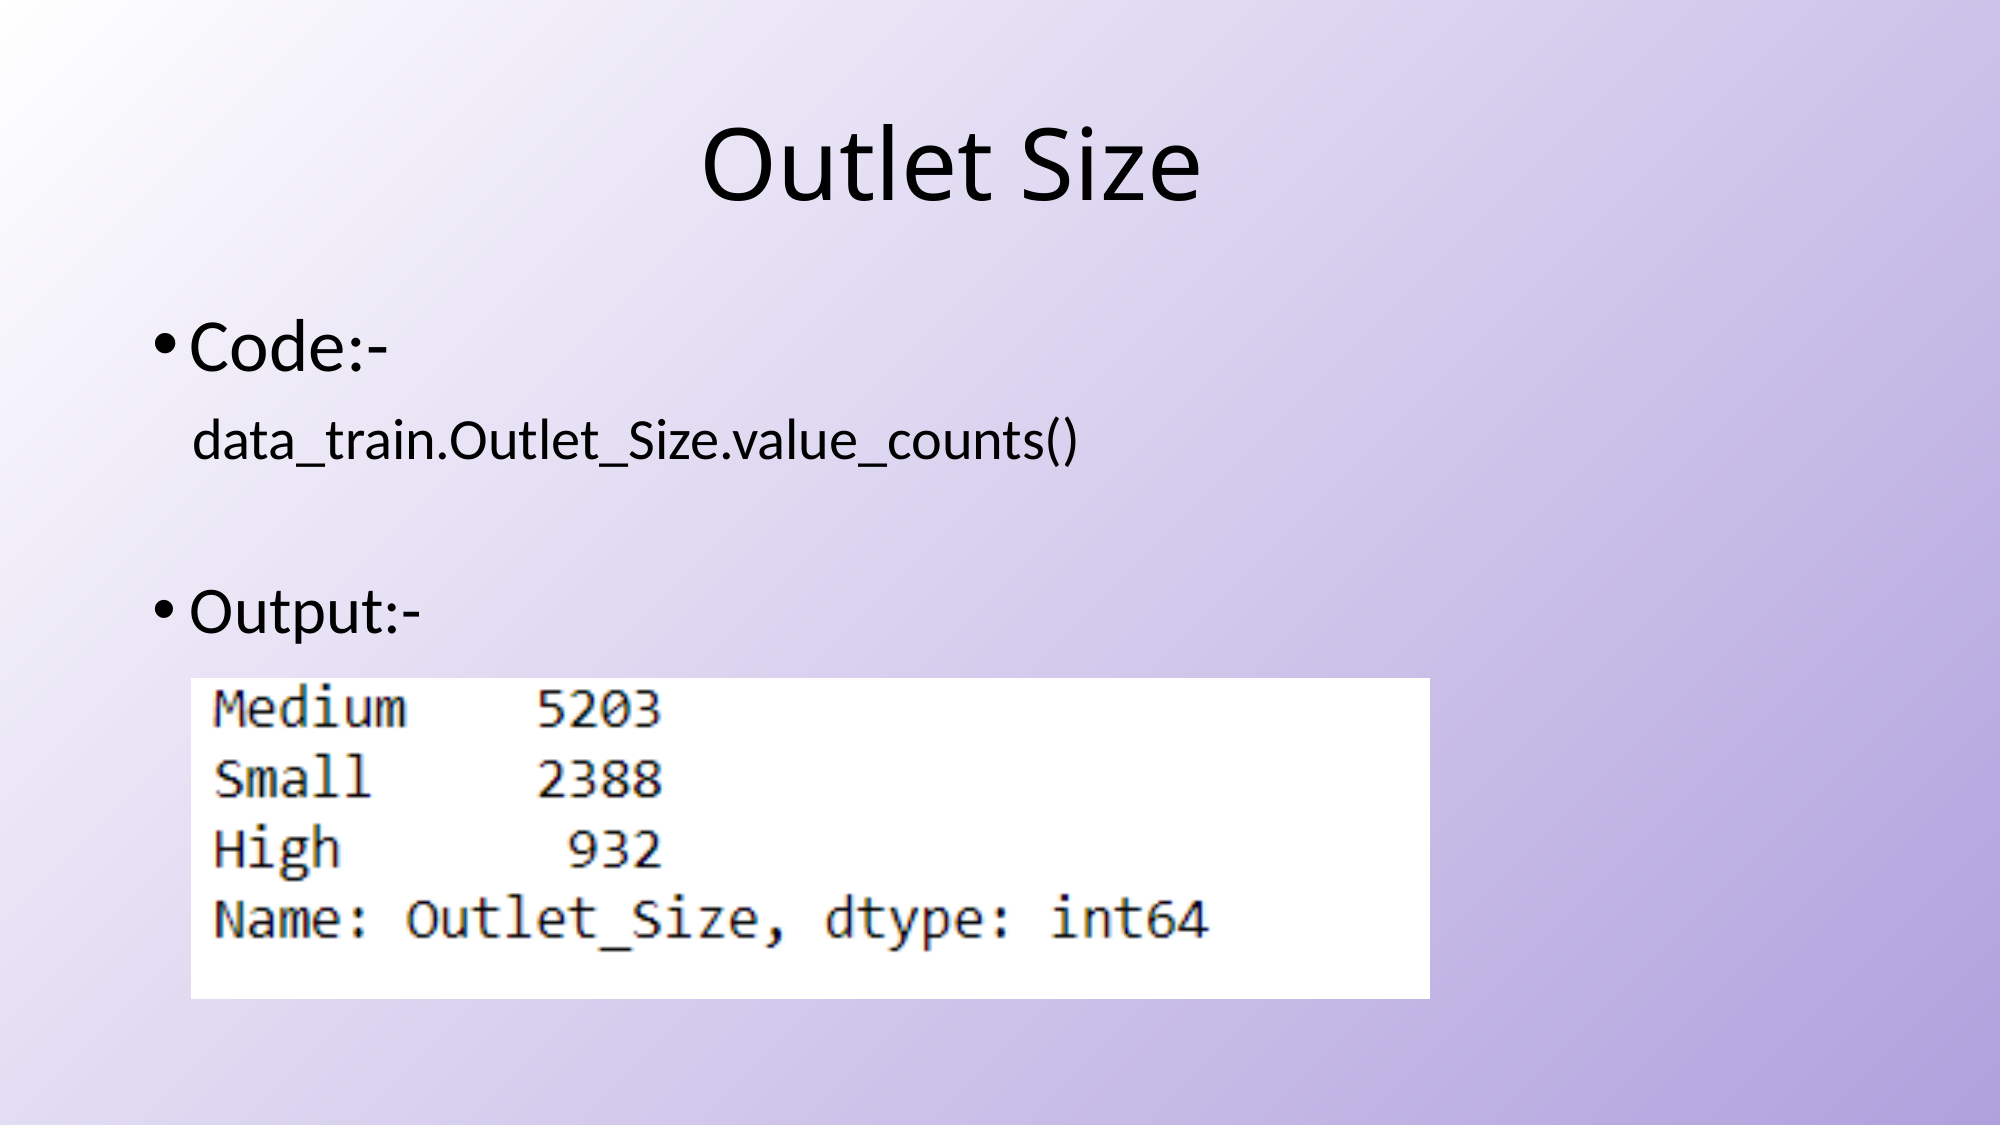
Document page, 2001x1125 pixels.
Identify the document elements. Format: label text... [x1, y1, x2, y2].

list Code:- data_train.Outlet_Size.value_counts() Output:- [137, 299, 1863, 1014]
picture [191, 678, 1430, 999]
title Outlet Size [137, 59, 1863, 278]
